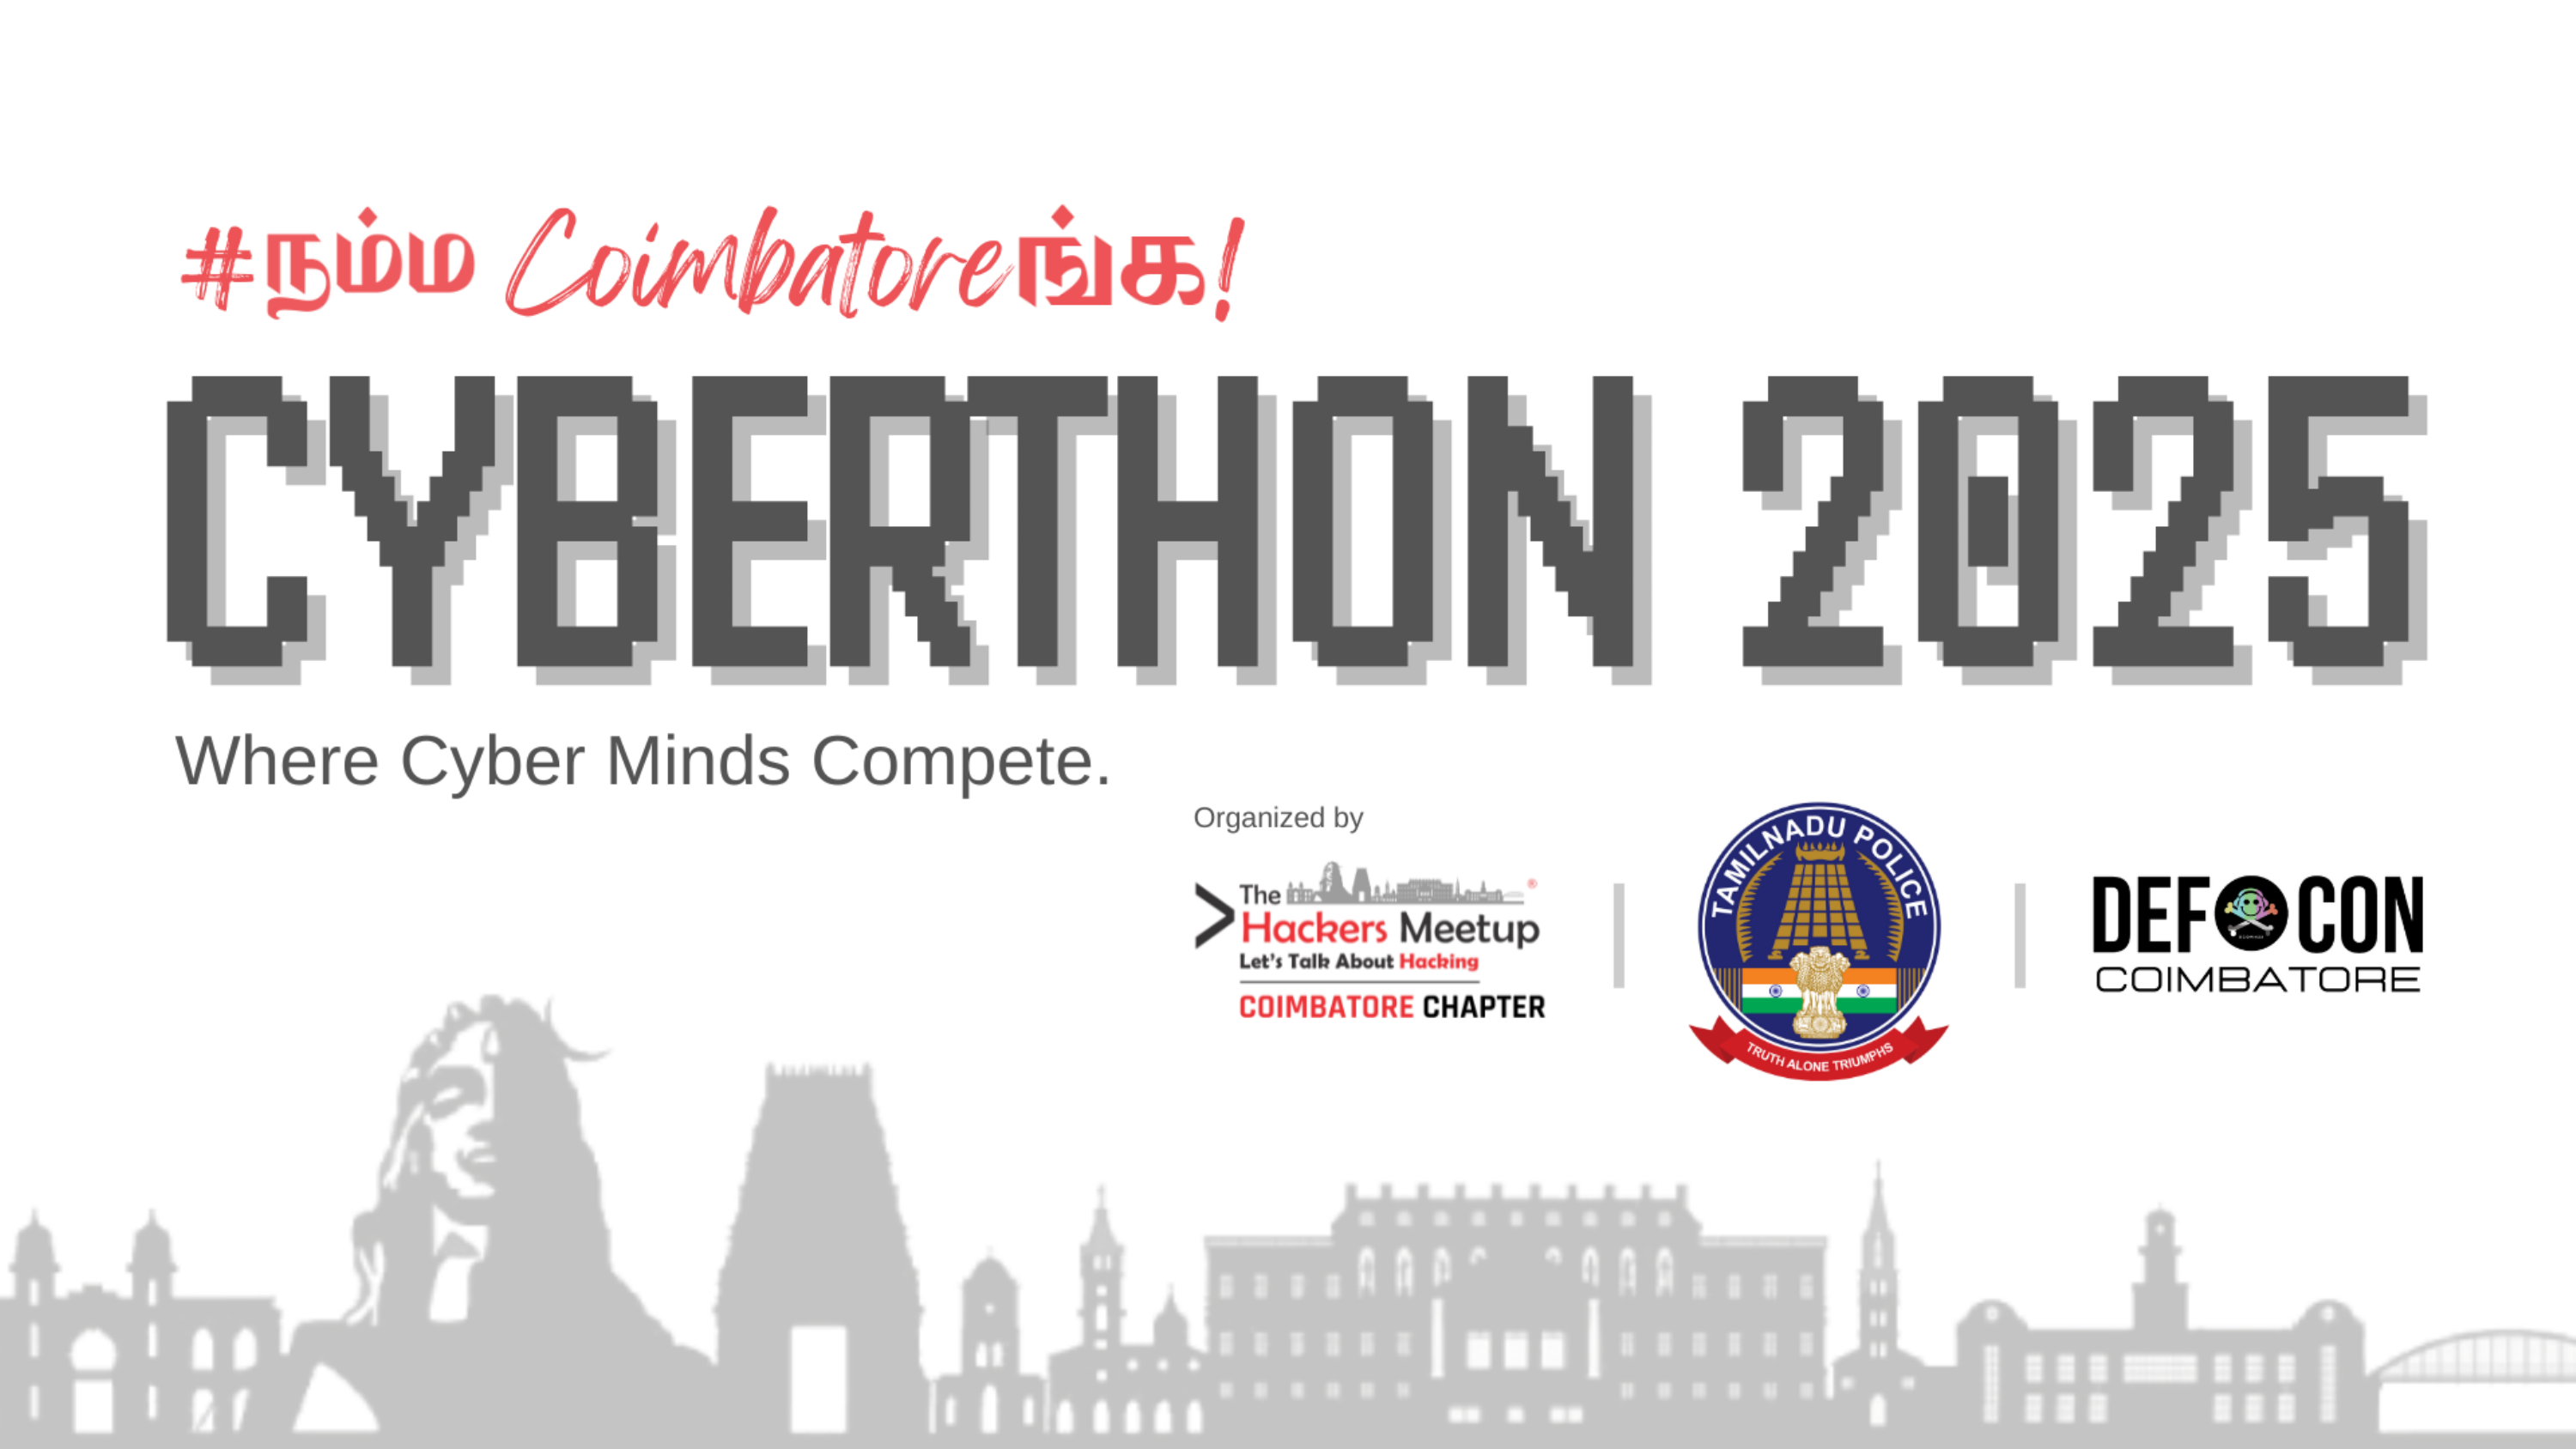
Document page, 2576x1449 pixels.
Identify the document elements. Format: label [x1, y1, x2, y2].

text_box [0, 0, 2576, 1449]
